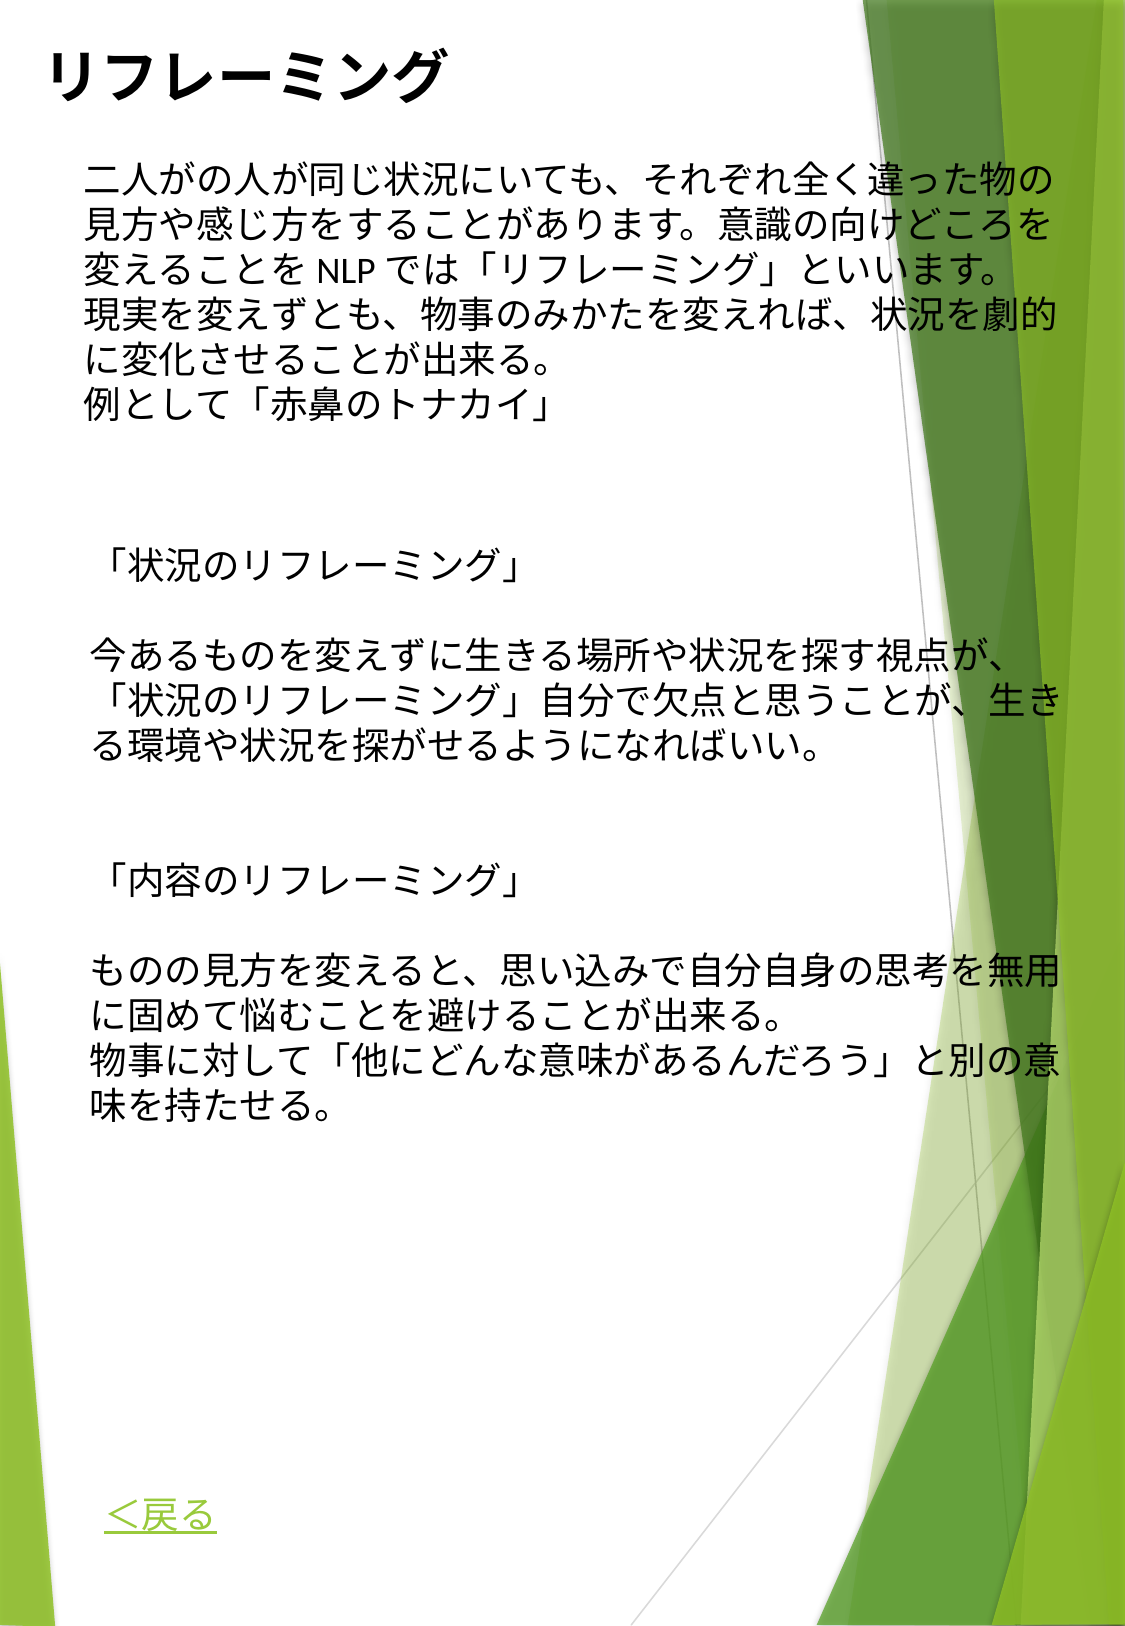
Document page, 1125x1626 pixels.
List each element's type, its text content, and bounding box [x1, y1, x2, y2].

text_box 二人がの人が同じ状況にいても、それぞれ全く違った物の見方や感じ方をすることがあります。意識の向けどころを変えることをNLPでは「リフレーミング」といいます。 現実を変えずとも、物事のみかたを変えれば、状況を劇的に変化させることが出来る。 例として「赤鼻のトナカイ」 [68, 148, 1080, 433]
text_box リフレーミング [0, 33, 507, 118]
text_box 「状況のリフレーミング」 今あるものを変えずに生きる場所や状況を探す視点が、「状況のリフレーミング」自分で欠点と思うことが、生きる環境や状況を探がせるようになればいい。 「内容のリフレーミング」 ものの見方を変えると、思い込みで自分自身の思考を無用に固めて悩むことを避けることが出来る。 物事に対して「他にどんな意味があるんだろう」と別の意味を持たせる。 [74, 534, 1080, 1180]
text_box ＜戻る [89, 1483, 244, 1553]
